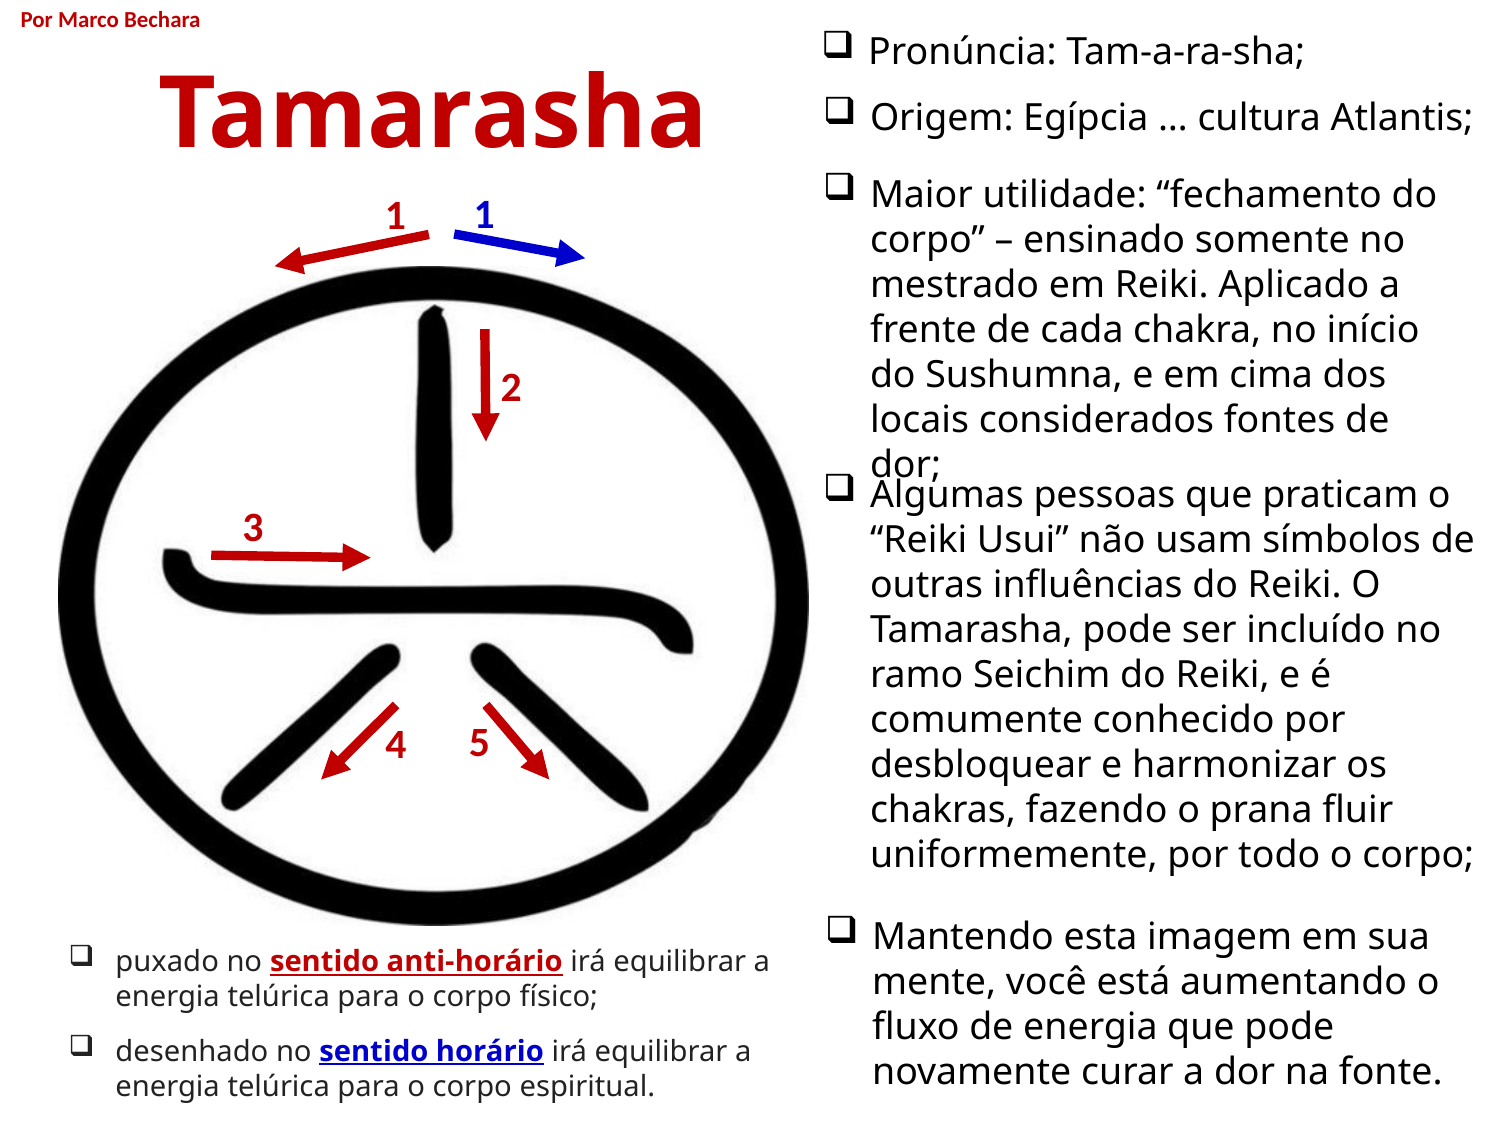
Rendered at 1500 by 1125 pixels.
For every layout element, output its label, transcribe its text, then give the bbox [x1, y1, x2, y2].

text_box 1 [459, 179, 523, 233]
text_box Maior utilidade: “fechamento do corpo” – ensinado somente no mestrado em Reiki. Aplicado a frente de cada chakra, no início do Sushumna, e em cima dos locais considerados fontes de dor; [808, 162, 1485, 462]
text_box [274, 234, 429, 267]
text_box Algumas pessoas que praticam o “Reiki Usui” não usam símbolos de outras influências do Reiki. O Tamarasha, pode ser incluído no ramo Seichim do Reiki, e é comumente conhecido por desbloquear e harmonizar os chakras, fazendo o prana fluir uniformemente, por todo o corpo; [809, 462, 1500, 883]
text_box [485, 704, 550, 780]
picture [58, 266, 809, 926]
text_box 1 [370, 180, 434, 246]
text_box Origem: Egípcia … cultura Atlantis; [808, 85, 1500, 146]
text_box Por Marco Bechara [0, 0, 224, 40]
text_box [321, 704, 397, 780]
text_box puxado no sentido anti-horário irá equilibrar a energia telúrica para o corpo físico; desenhado no sentido horário irá equilibrar a energia telúrica para o corpo espiritual. [53, 934, 786, 1110]
text_box Pronúncia: Tam-a-ra-sha; [806, 19, 1484, 80]
text_box Mantendo esta imagem em sua mente, você está aumentando o fluxo de energia que pode novamente curar a dor na fonte. [810, 904, 1500, 1100]
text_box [454, 233, 586, 259]
text_box Tamarasha [134, 40, 733, 176]
